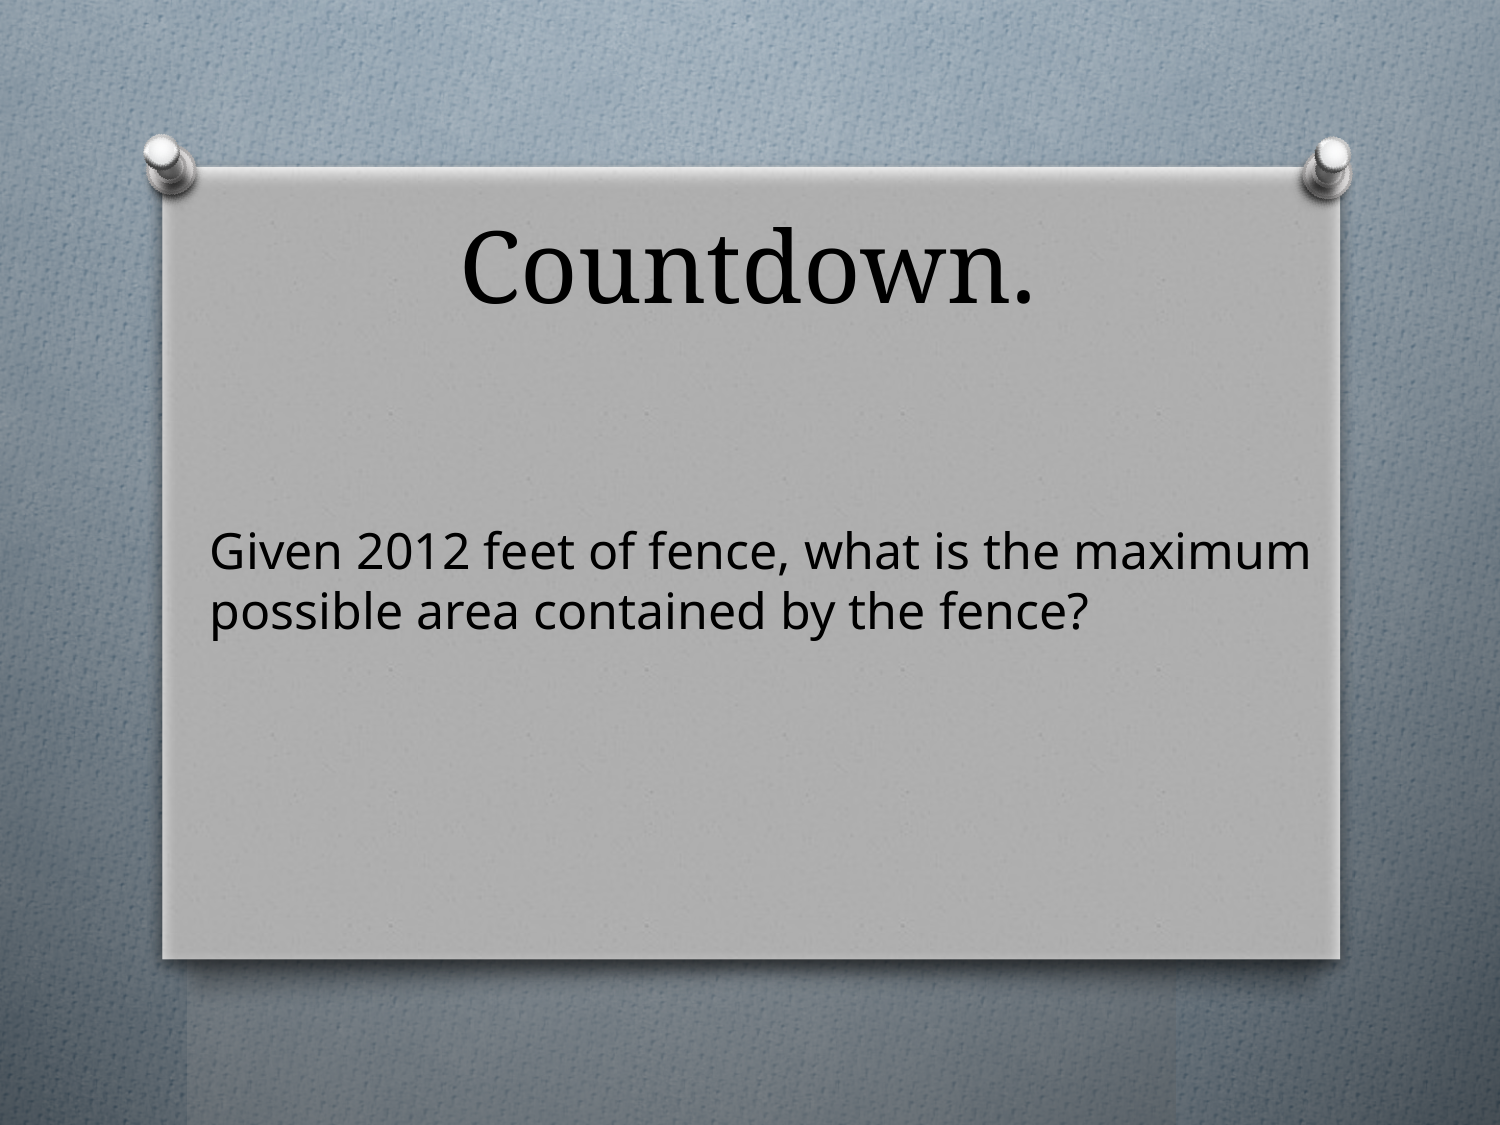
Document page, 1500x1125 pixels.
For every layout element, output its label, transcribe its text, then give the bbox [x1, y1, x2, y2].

picture [112, 100, 235, 206]
text_box Given 2012 feet of fence, what is the maximum possible area contained by the fence? [194, 511, 1328, 647]
picture [1274, 109, 1396, 219]
title Countdown. [156, 165, 1340, 331]
